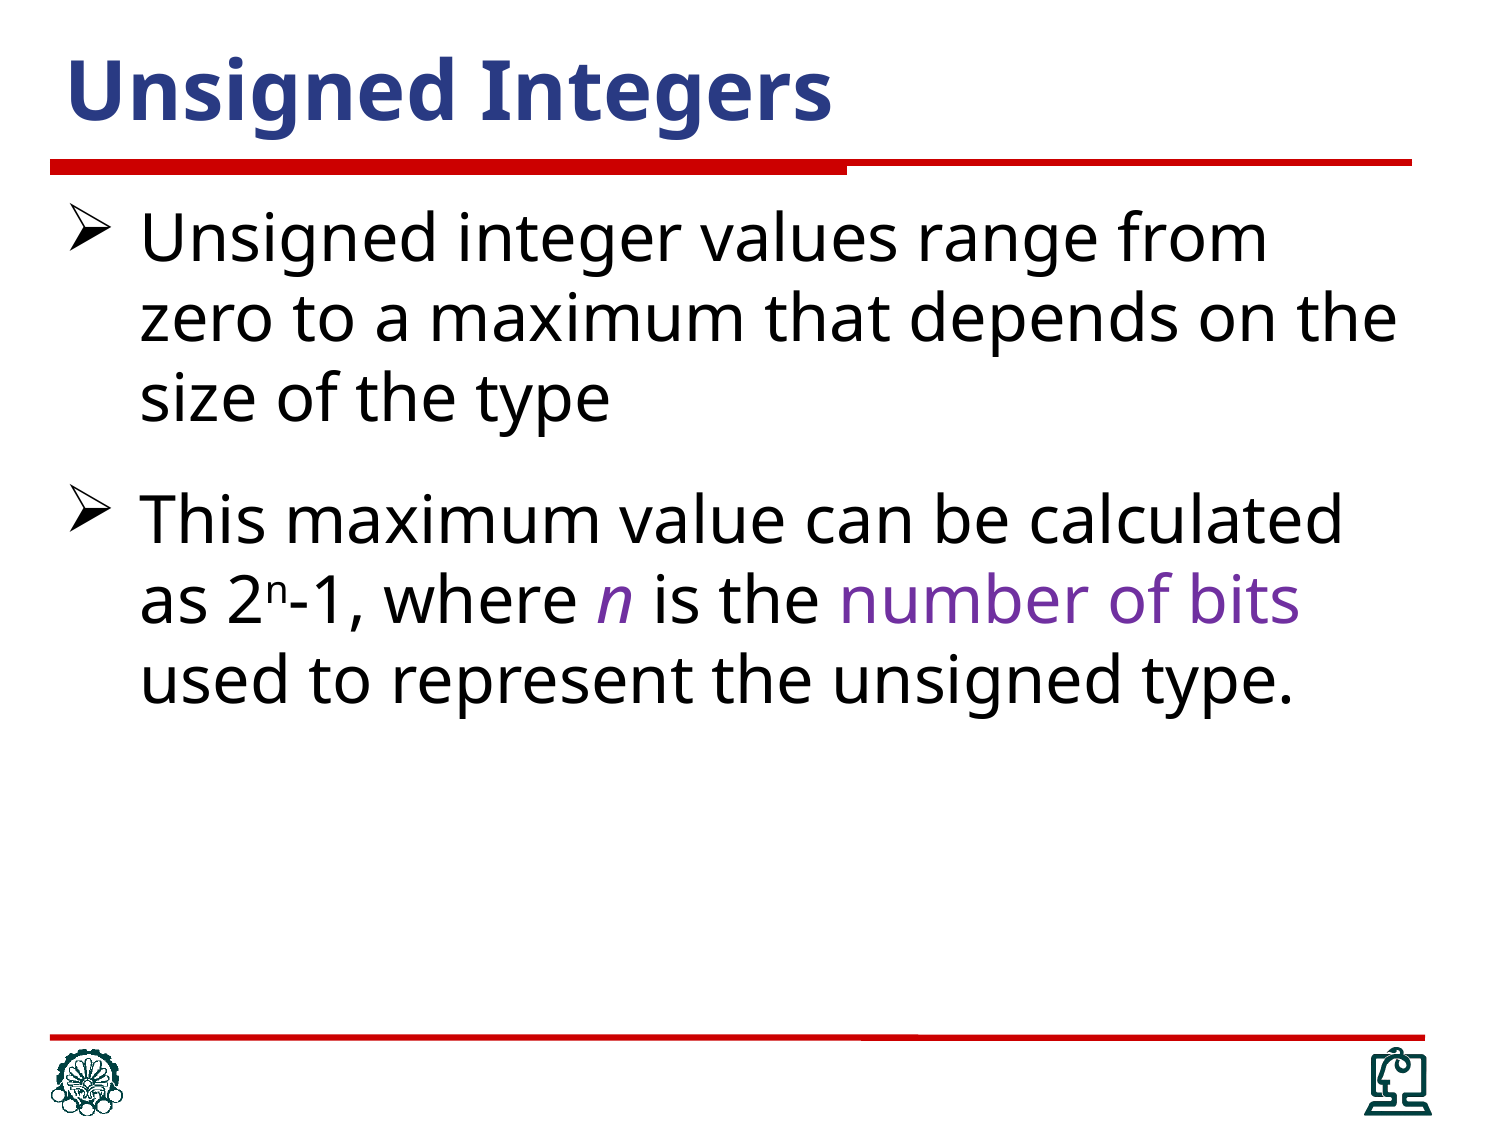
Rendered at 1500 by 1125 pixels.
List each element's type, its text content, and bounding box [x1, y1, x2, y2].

list Unsigned integer values range from zero to a maximum that depends on the size of the type This maximum value can be calculated as 2n-1, where n is the number of bits used to represent the unsigned type. [50, 187, 1425, 1037]
title Unsigned Integers [50, 24, 1375, 150]
picture [50, 1047, 125, 1118]
picture [1362, 1045, 1438, 1119]
